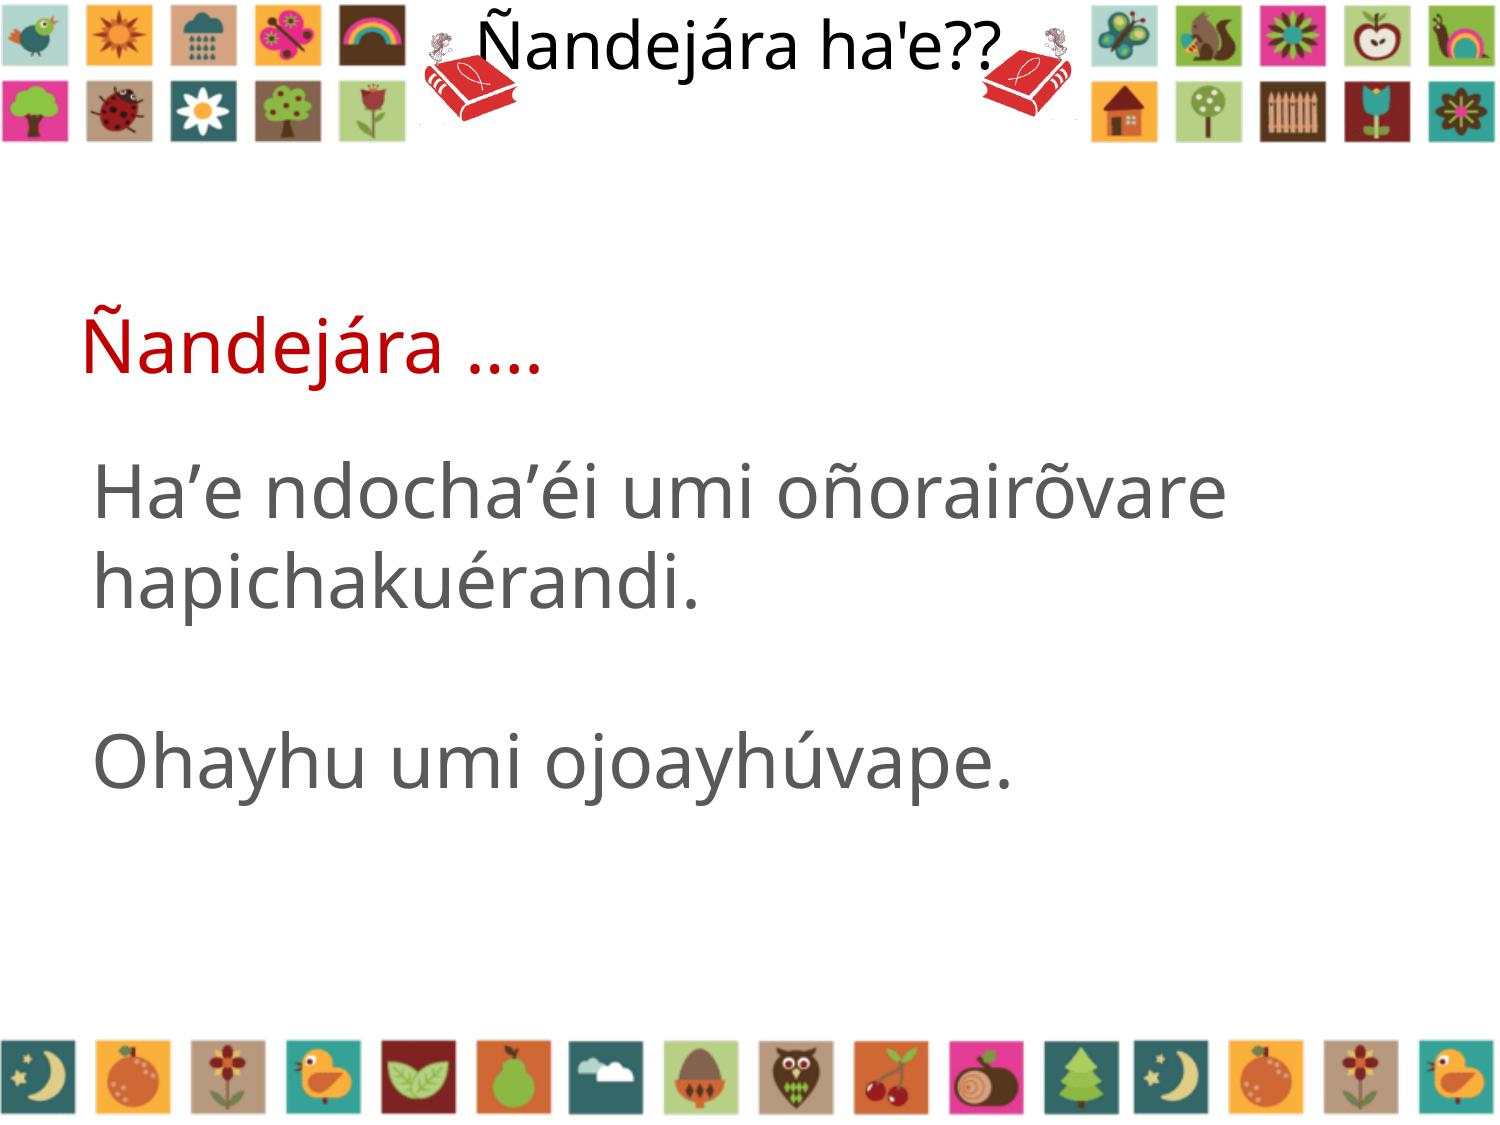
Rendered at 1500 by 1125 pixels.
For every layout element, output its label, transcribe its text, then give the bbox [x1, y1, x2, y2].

picture [950, 3, 1500, 150]
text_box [0, 1028, 1500, 1118]
text_box Ñandejára ha'e?? [414, 0, 1080, 91]
text_box Ñandejára …. [64, 290, 1412, 396]
text_box Haʼe ndochaʼéi umi oñorairõvare hapichakuérandi. Ohayhu umi ojoayhúvape. [76, 436, 1424, 812]
picture [0, 3, 550, 150]
